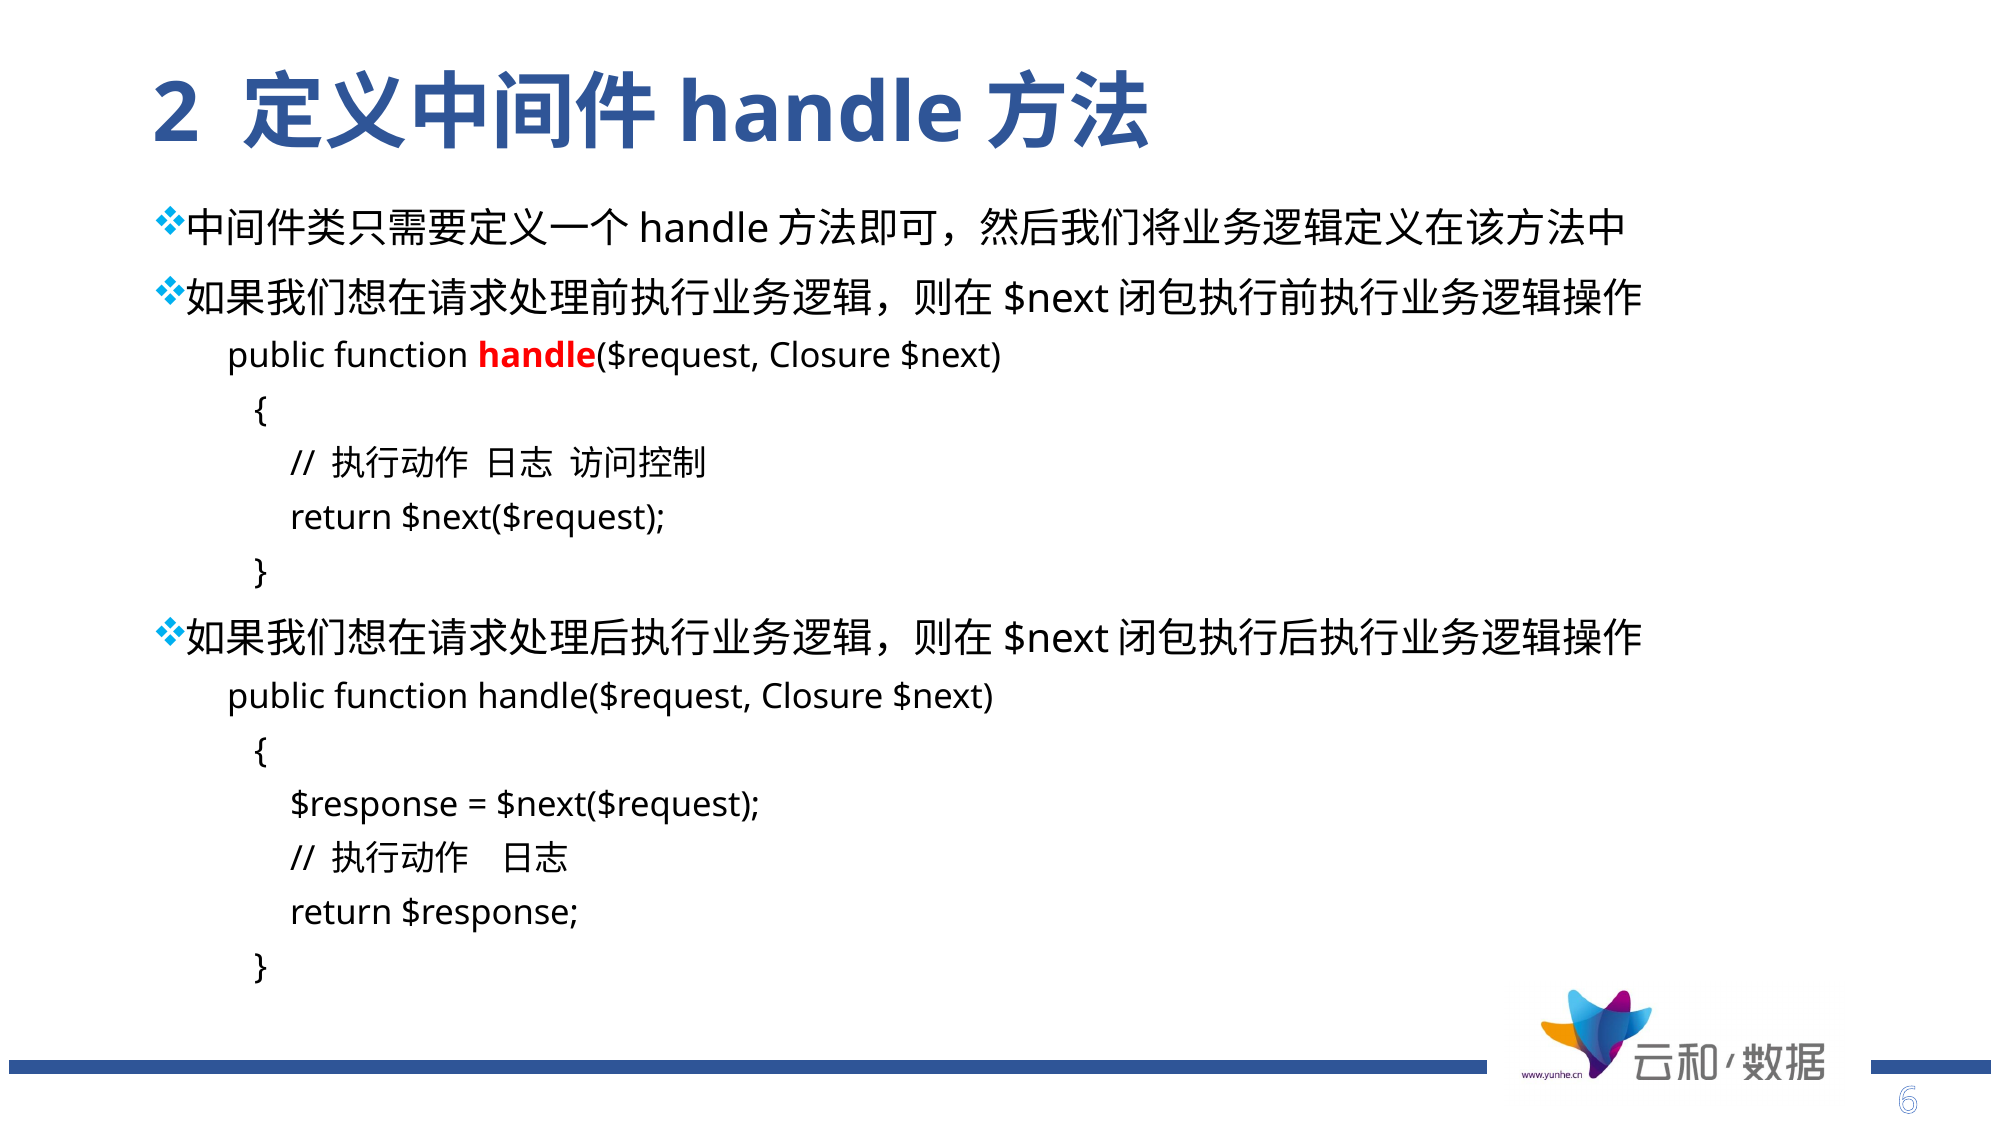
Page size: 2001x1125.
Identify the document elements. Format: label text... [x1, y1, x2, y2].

picture [1504, 997, 1845, 1106]
list 中间件类只需要定义一个handle方法即可，然后我们将业务逻辑定义在该方法中 如果我们想在请求处理前执行业务逻辑，则在$next闭包执行前执行业务逻辑操作 public function handle($request, Closure $next) { // 执行动作 日志 访问控制 return $next($request); } 如果我们想在请求处理后执行业务逻辑，则在$next闭包执行后执行业务逻辑操作 public function handle($request, Closure $next) { $response = $next($request); // 执行动作 日志 return $response; } [137, 189, 1863, 997]
title 2 定义中间件handle方法 [137, 5, 1863, 189]
